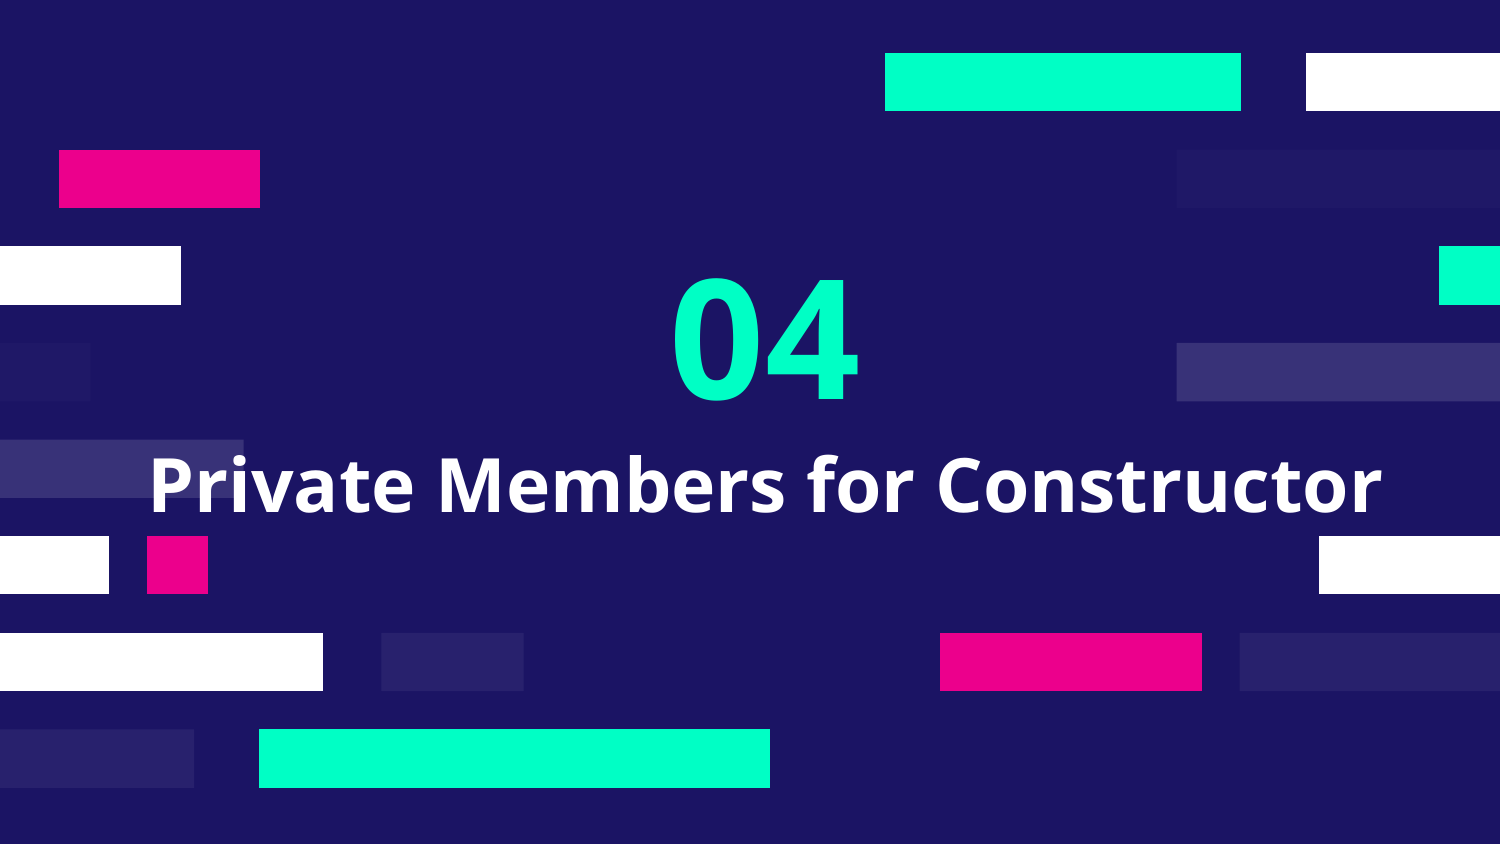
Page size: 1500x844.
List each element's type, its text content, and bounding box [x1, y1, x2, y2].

title 04 [74, 352, 1457, 434]
title Private Members for Constructor [74, 445, 1457, 519]
